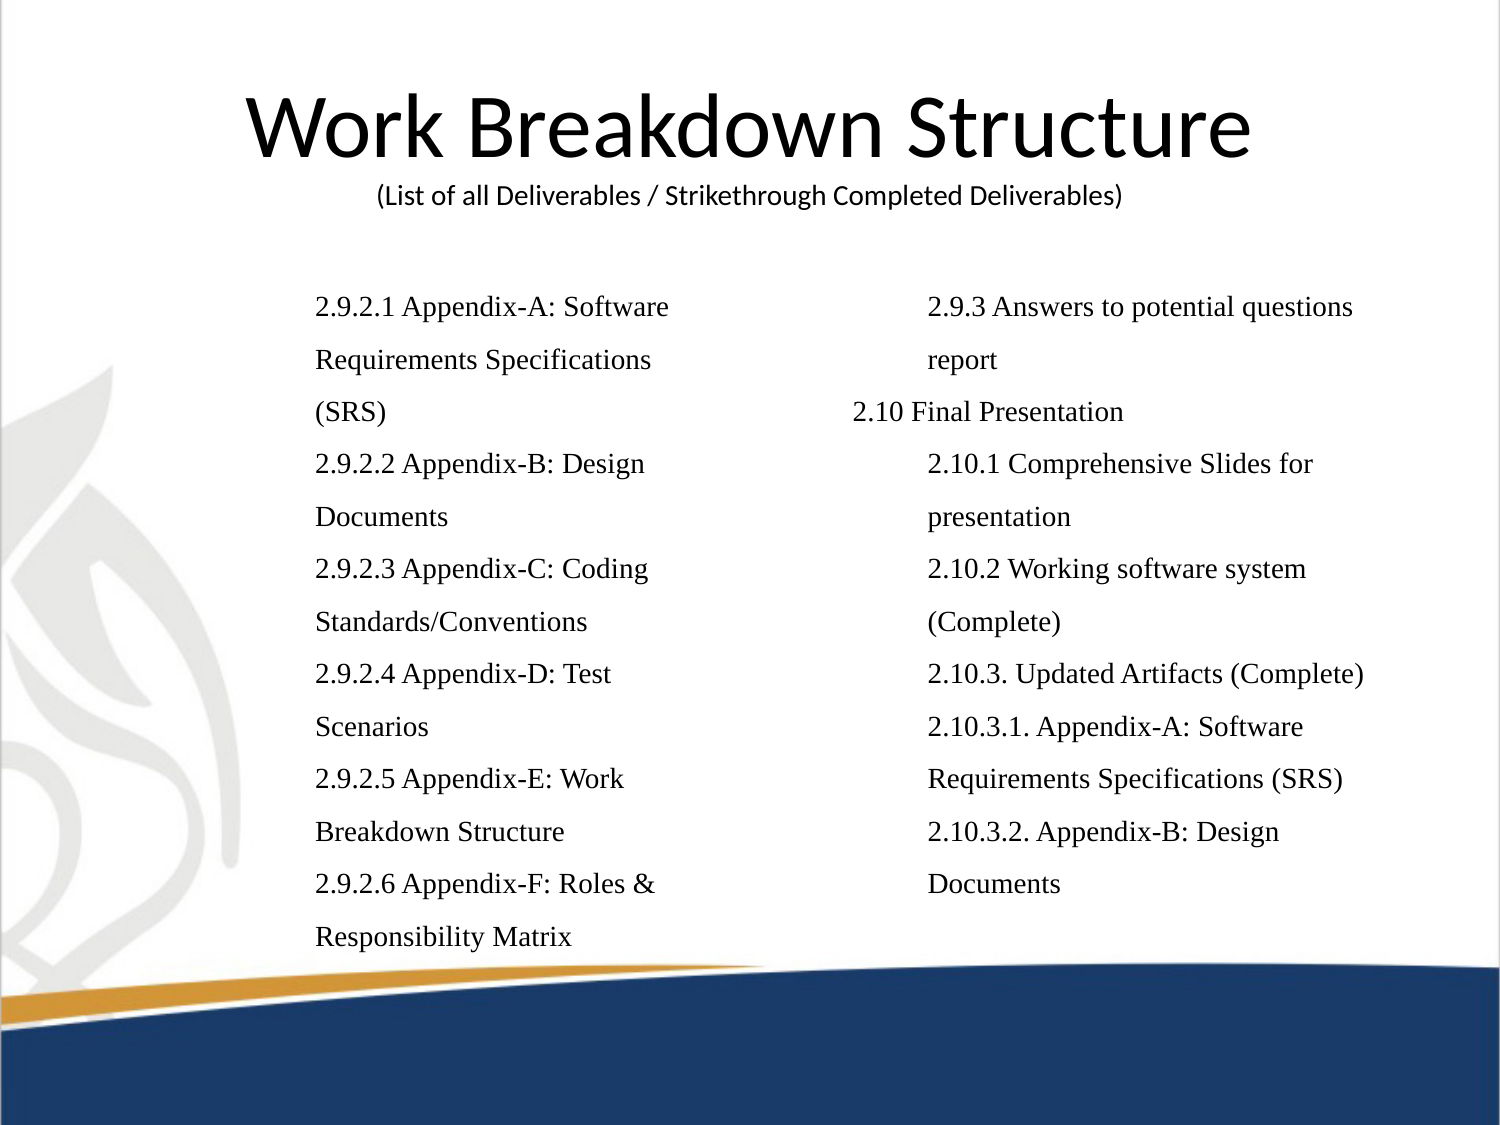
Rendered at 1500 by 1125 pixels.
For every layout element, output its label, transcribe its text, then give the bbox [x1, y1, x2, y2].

list 2.9.2.1 Appendix-A: Software Requirements Specifications (SRS) 2.9.2.2 Appendix-B: Design Documents 2.9.2.3 Appendix-C: Coding Standards/Conventions 2.9.2.4 Appendix-D: Test Scenarios 2.9.2.5 Appendix-E: Work Breakdown Structure 2.9.2.6 Appendix-F: Roles & Responsibility Matrix [75, 262, 738, 1005]
list 2.9.3 Answers to potential questions report 2.10 Final Presentation 2.10.1 Comprehensive Slides for presentation 2.10.2 Working software system (Complete) 2.10.3. Updated Artifacts (Complete) 2.10.3.1. Appendix-A: Software Requirements Specifications (SRS) 2.10.3.2. Appendix-B: Design Documents [762, 262, 1425, 1005]
picture [0, 0, 1500, 1125]
title Work Breakdown Structure (List of all Deliverables / Strikethrough Completed Deliverables) [75, 45, 1425, 233]
